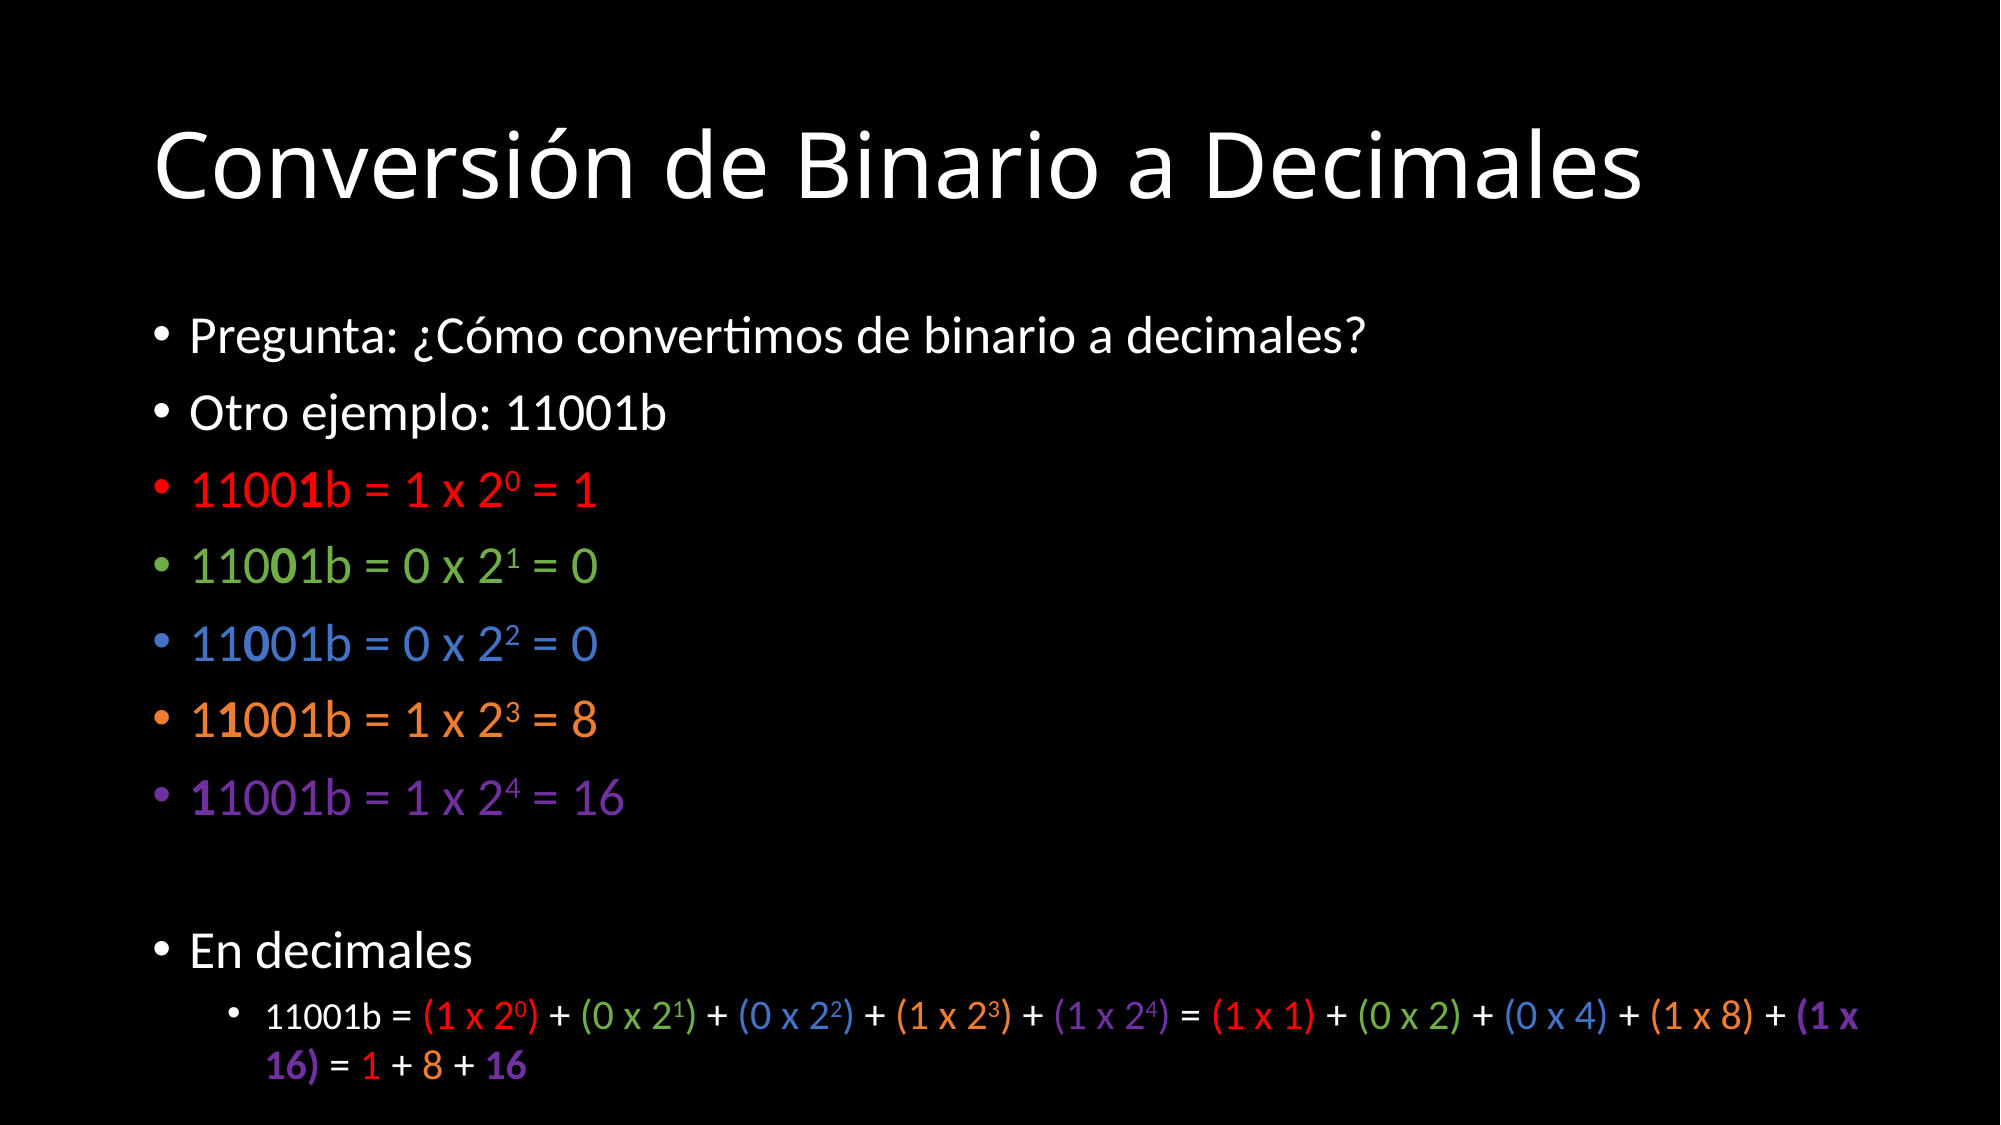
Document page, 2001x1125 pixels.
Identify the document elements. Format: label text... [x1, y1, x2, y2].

title Conversión de Binario a Decimales [137, 59, 1863, 278]
list Pregunta: ¿Cómo convertimos de binario a decimales? Otro ejemplo: 11001b 11001b = 1 x 20 = 1 11001b = 0 x 21 = 0 11001b = 0 x 22 = 0 11001b = 1 x 23 = 8 11001b = 1 x 24 = 16 En decimales 11001b = (1 x 20) + (0 x 21) + (0 x 22) + (1 x 23) + (1 x 24) = (1 x 1) + (0 x 2) + (0 x 4) + (1 x 8) + (1 x 16) = 1 + 8 + 16 [137, 299, 1930, 1101]
